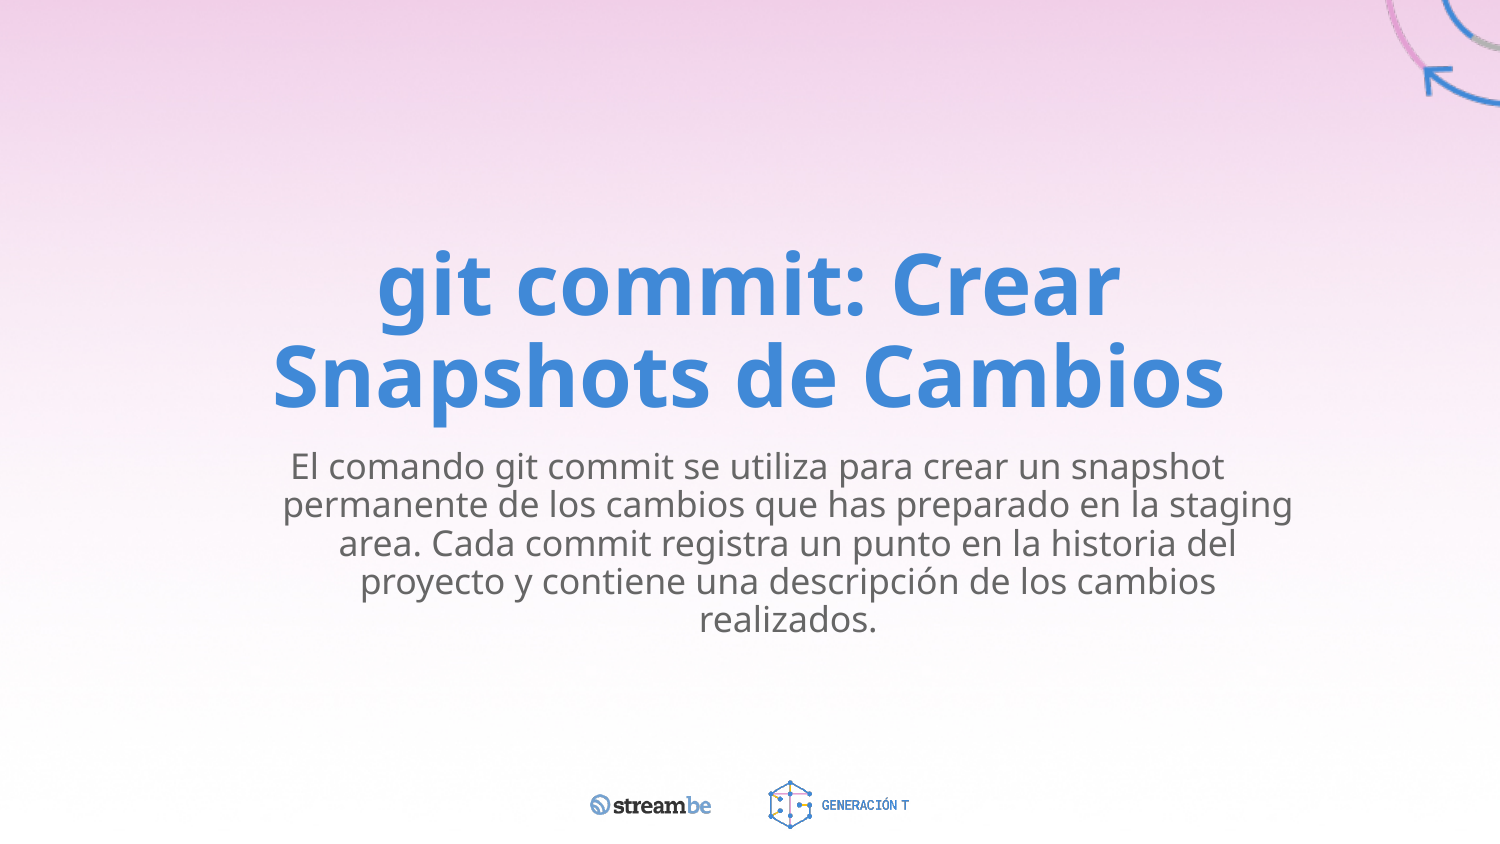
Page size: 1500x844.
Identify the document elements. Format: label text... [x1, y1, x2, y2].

picture [0, 0, 1500, 844]
title git commit: Crear Snapshots de Cambios [187, 138, 1313, 432]
subtitle El comando git commit se utiliza para crear un snapshot permanente de los cambios que has preparado en la staging area. Cada commit registra un punto en la historia del proyecto y contiene una descripción de los cambios realizados. [187, 443, 1313, 647]
